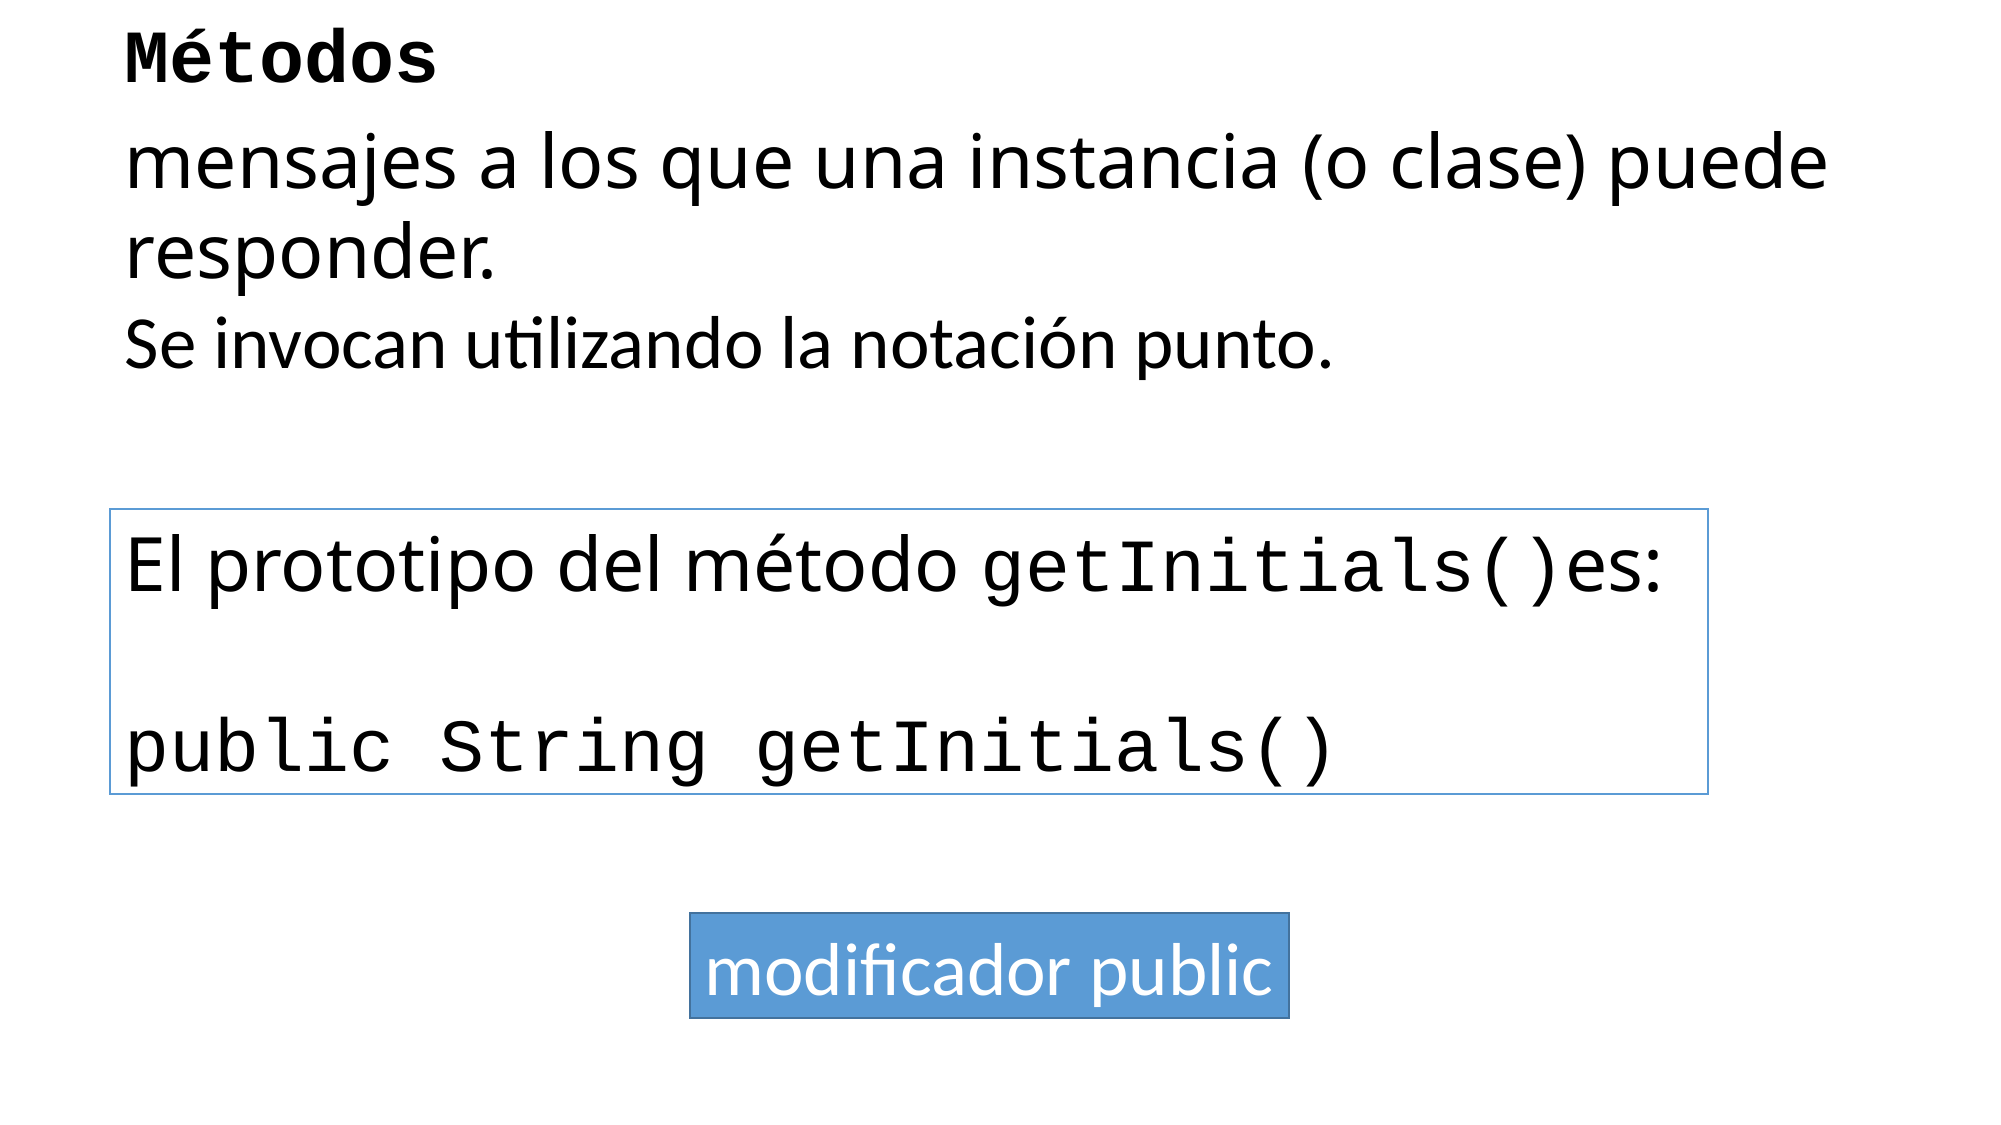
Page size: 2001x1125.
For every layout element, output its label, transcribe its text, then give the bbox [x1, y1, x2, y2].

text_box Métodos [110, 0, 1948, 105]
text_box mensajes a los que una instancia (o clase) puede responder. Se invocan utilizando la notación punto. [110, 105, 1918, 391]
text_box El prototipo del método getInitials()es: public String getInitials() [109, 508, 1709, 795]
text_box modificador public [689, 912, 1290, 1019]
